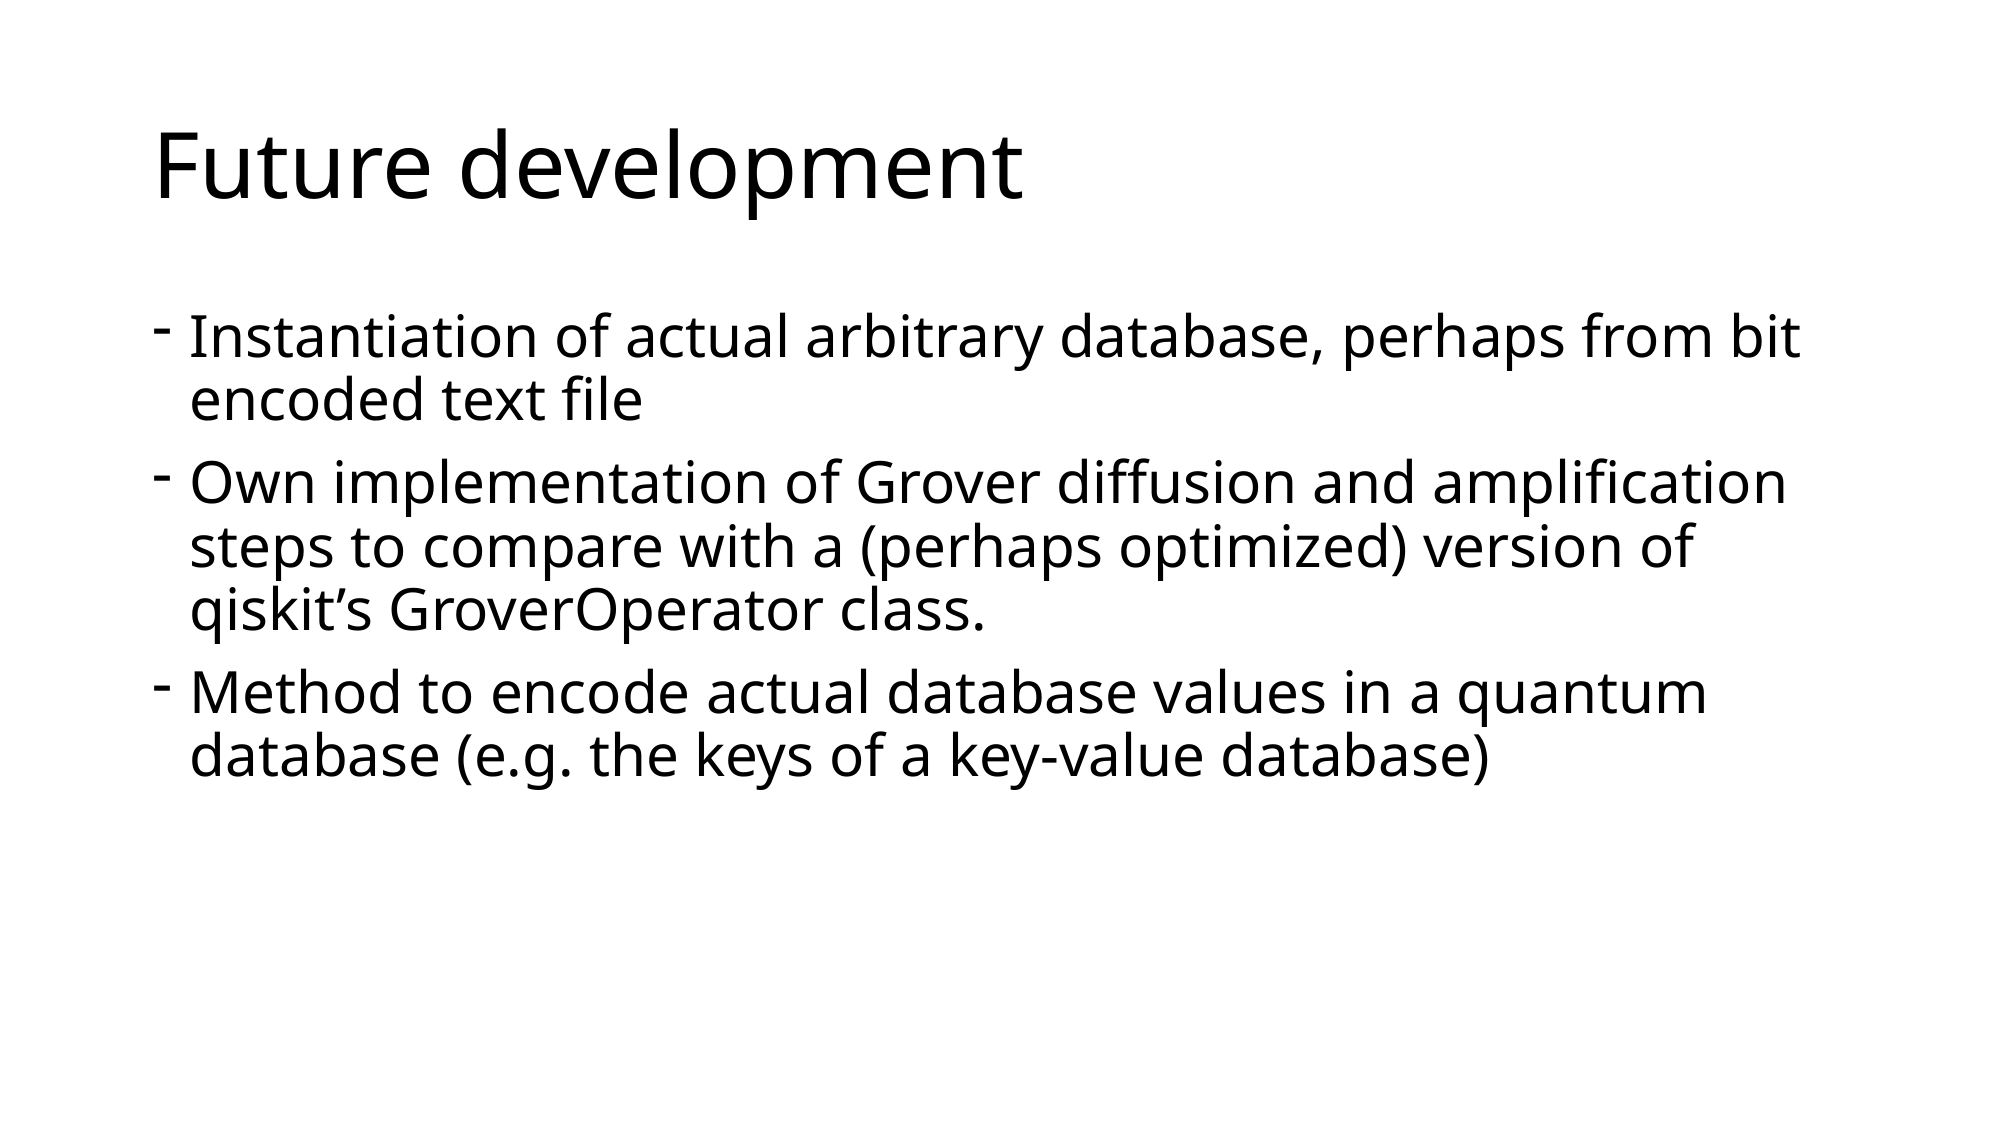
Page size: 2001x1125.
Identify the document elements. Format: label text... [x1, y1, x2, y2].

title Future development [137, 59, 1863, 278]
list Instantiation of actual arbitrary database, perhaps from bit encoded text file Own implementation of Grover diffusion and amplification steps to compare with a (perhaps optimized) version of qiskit’s GroverOperator class. Method to encode actual database values in a quantum database (e.g. the keys of a key-value database) [137, 299, 1863, 1014]
